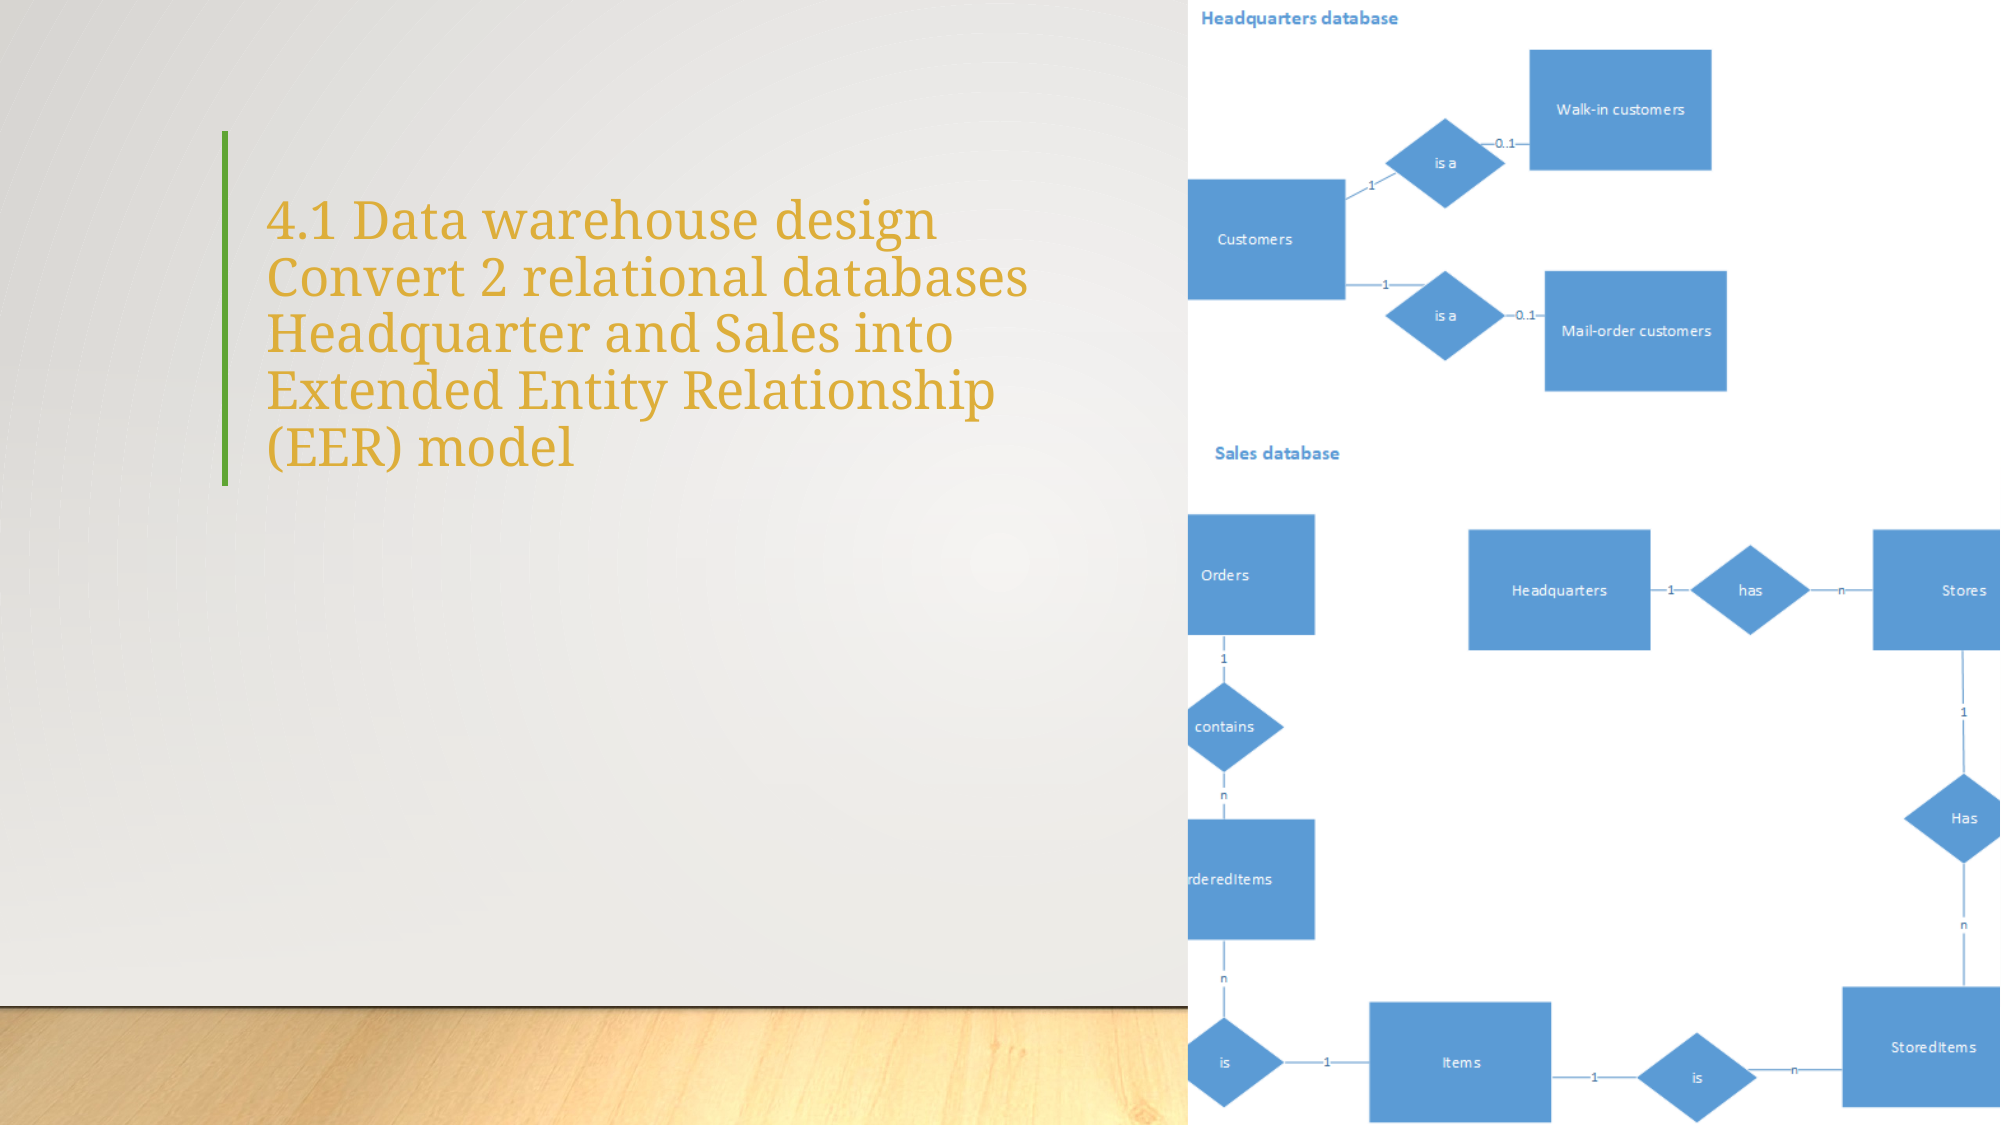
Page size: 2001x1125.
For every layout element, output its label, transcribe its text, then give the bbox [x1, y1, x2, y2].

picture [0, 0, 2000, 1125]
title 4.1 Data warehouse design Convert 2 relational databases Headquarter and Sales into Extended Entity Relationship (EER) model [251, 185, 1146, 486]
